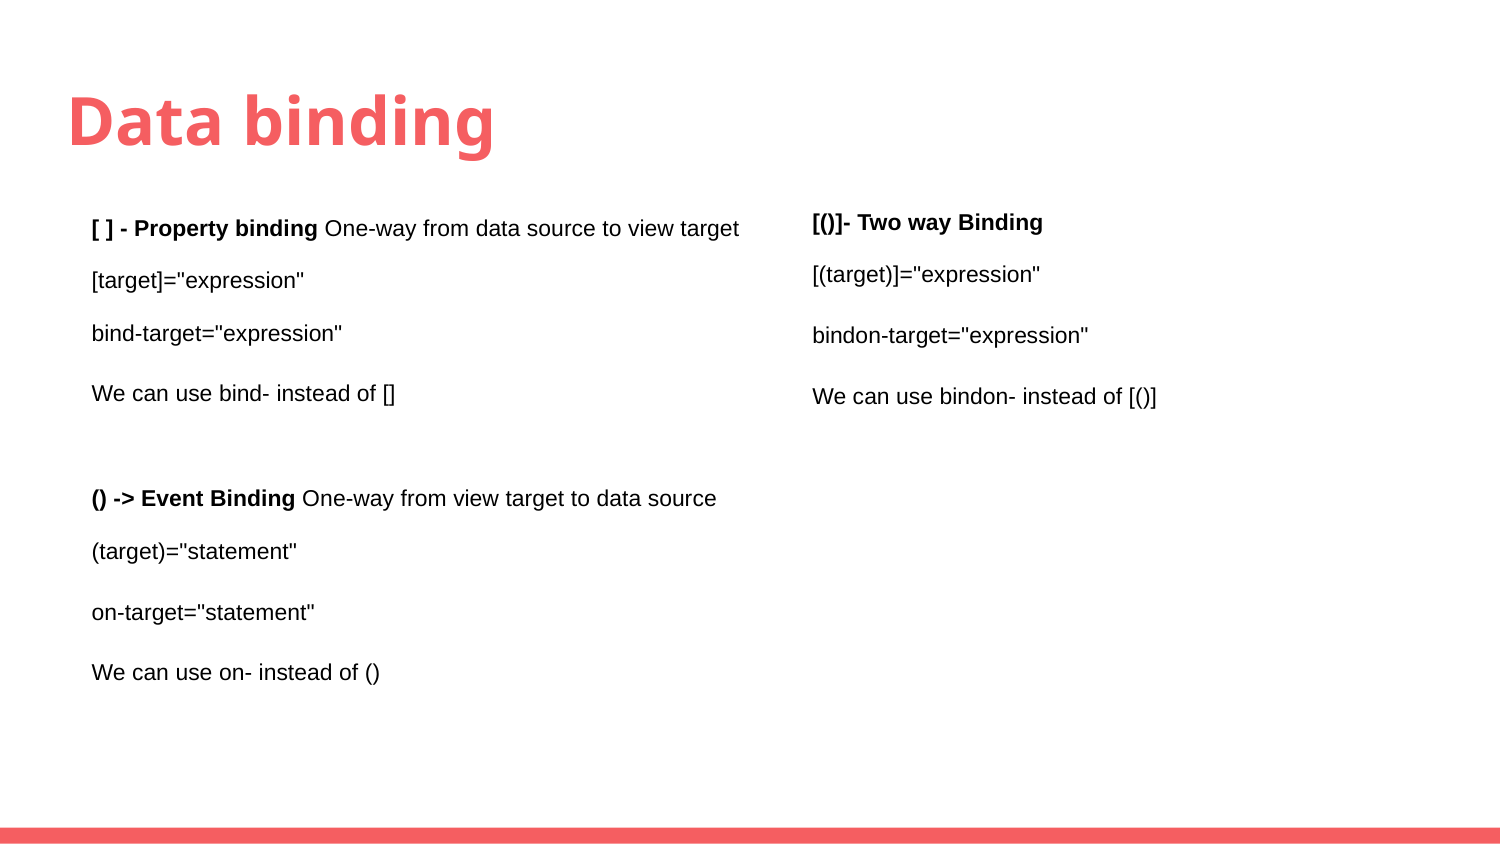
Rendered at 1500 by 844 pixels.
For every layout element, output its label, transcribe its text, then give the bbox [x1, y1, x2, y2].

list [ ] - Property binding One-way from data source to view target [target]="expression" bind-target="expression" We can use bind- instead of [] () -> Event Binding One-way from view target to data source (target)="statement" on-target="statement" We can use on- instead of () [76, 198, 771, 759]
title Data binding [51, 64, 1449, 167]
list [()]- Two way Binding [(target)]="expression" bindon-target="expression" We can use bindon- instead of [()] [797, 192, 1449, 753]
